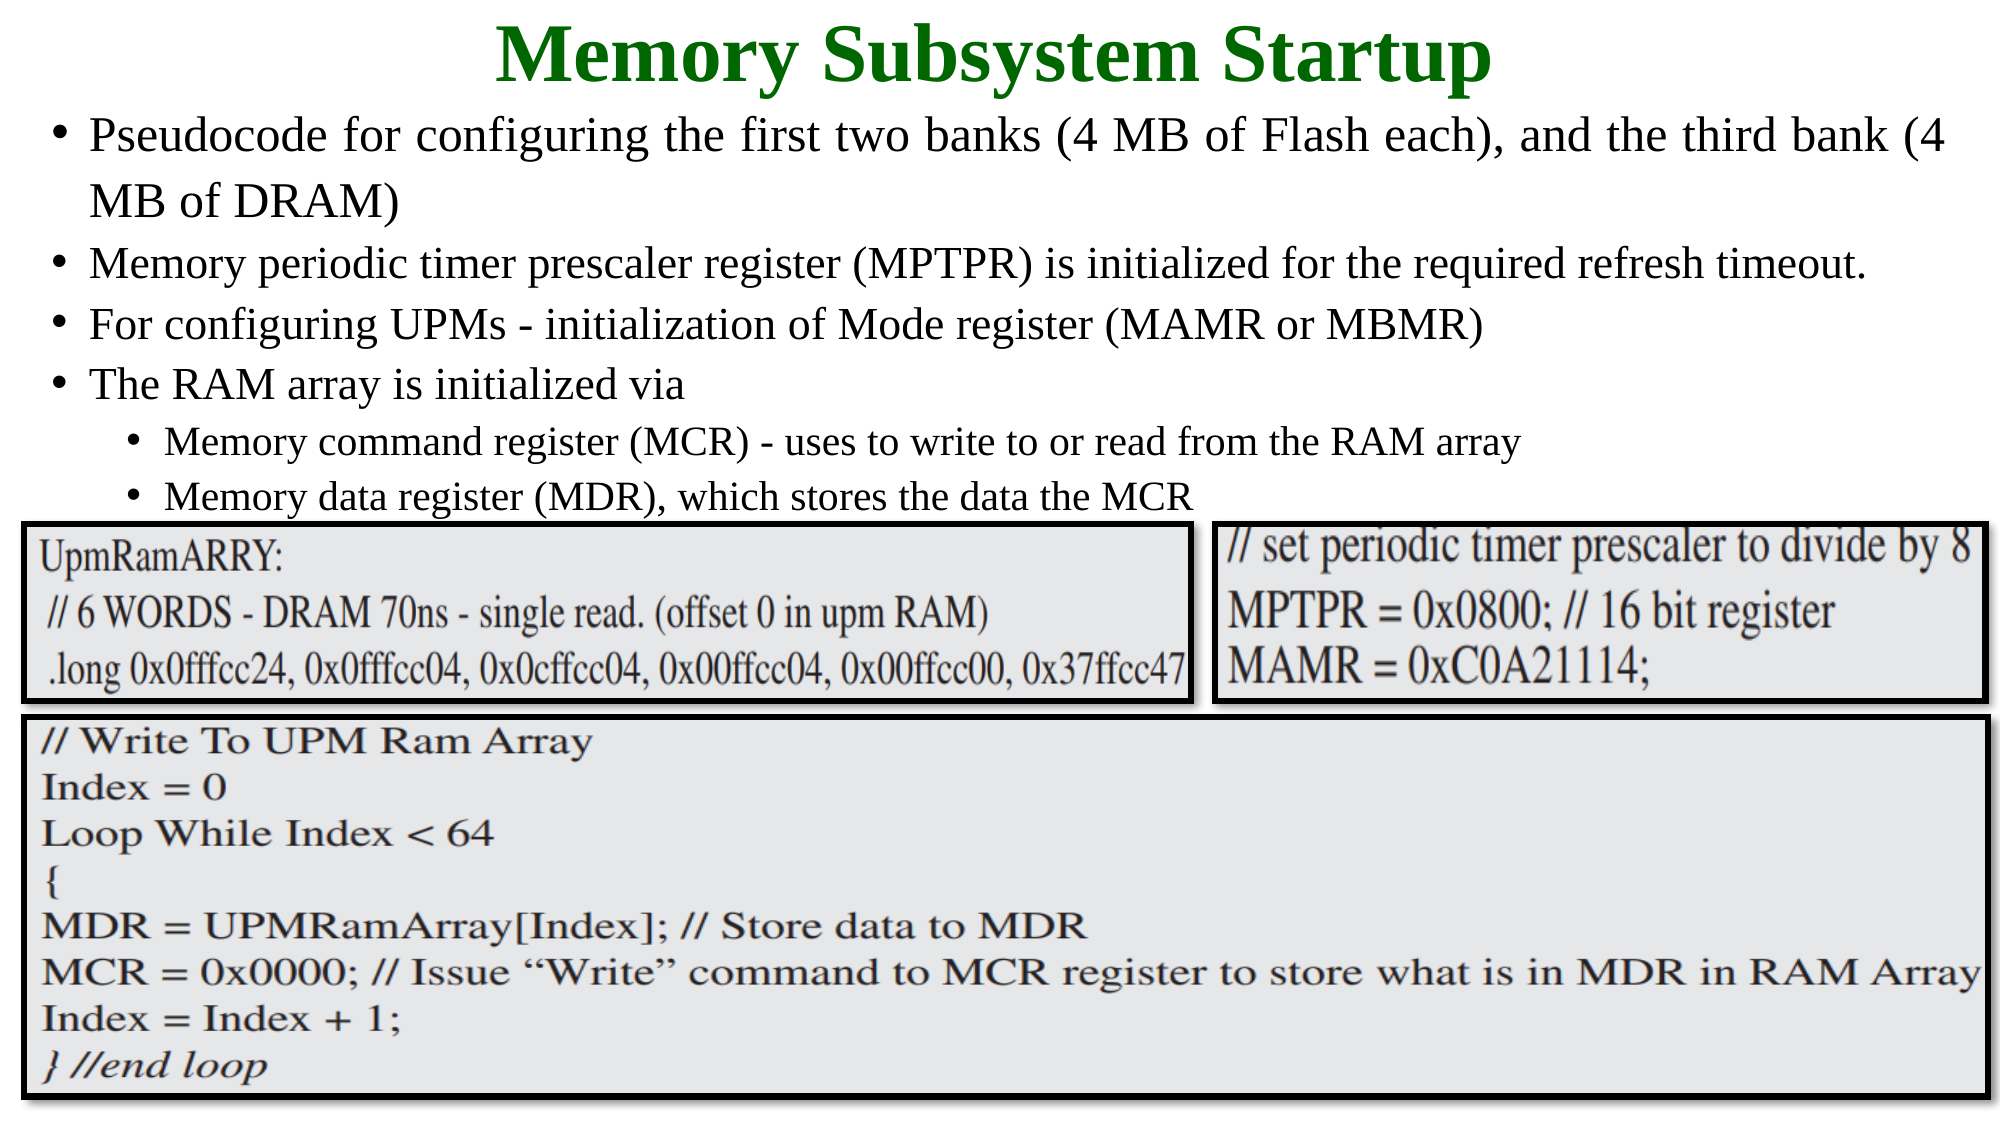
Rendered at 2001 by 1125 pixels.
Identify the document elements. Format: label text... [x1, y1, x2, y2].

picture [27, 719, 1985, 1094]
list Pseudocode for configuring the first two banks (4 MB of Flash each), and the third bank (4 MB of DRAM) Memory periodic timer prescaler register (MPTPR) is initialized for the required refresh timeout. For configuring UPMs - initialization of Mode register (MAMR or MBMR) The RAM array is initialized via Memory command register (MCR) - uses to write to or read from the RAM array Memory data register (MDR), which stores the data the MCR [36, 87, 1962, 714]
picture [27, 527, 1188, 698]
title Memory Subsystem Startup [39, 0, 1950, 87]
picture [1218, 527, 1983, 698]
